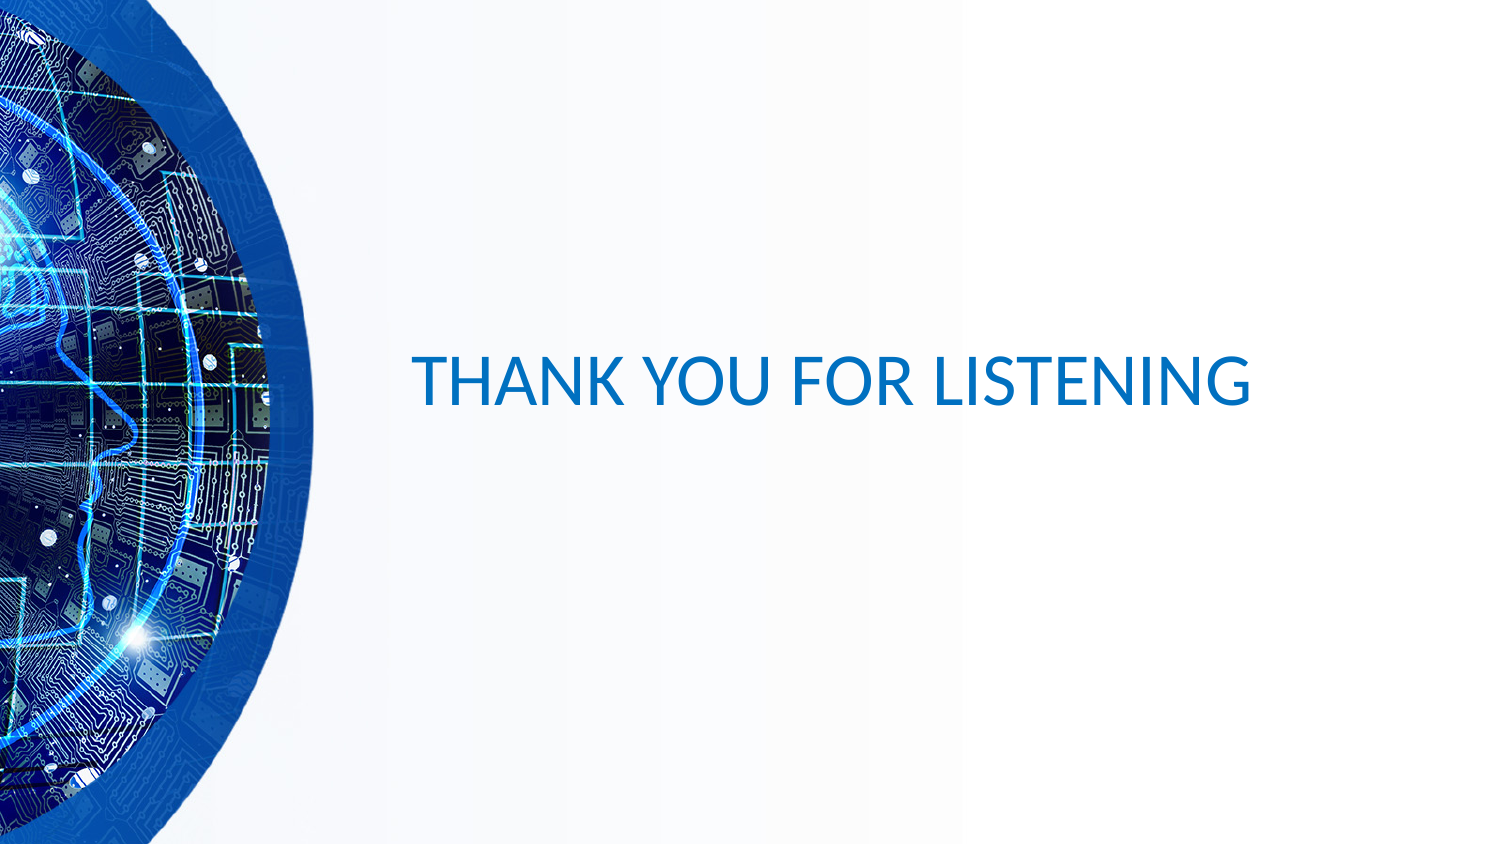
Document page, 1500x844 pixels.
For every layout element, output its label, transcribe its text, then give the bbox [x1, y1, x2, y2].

picture [0, 0, 1500, 844]
title THANK YOU FOR LISTENING [396, 316, 1427, 436]
